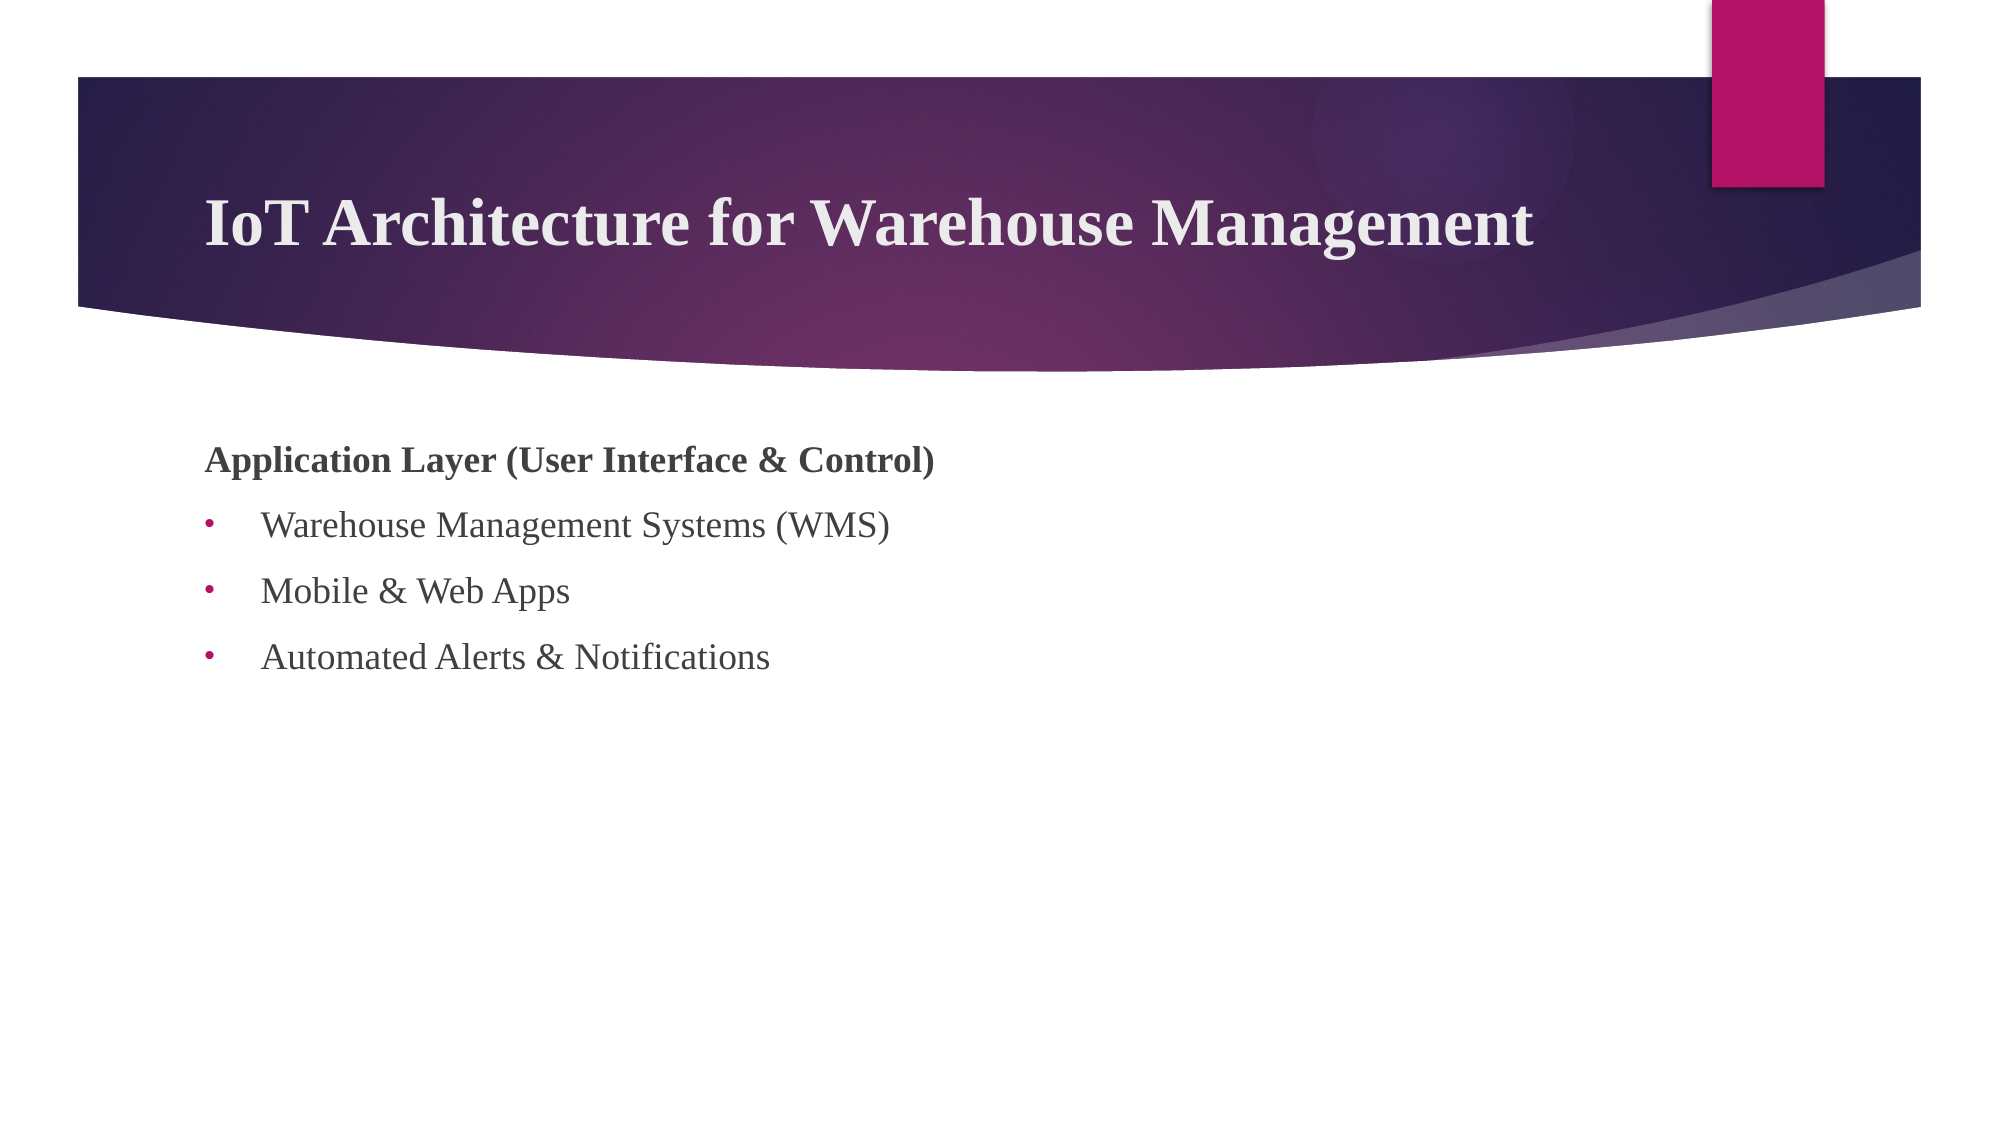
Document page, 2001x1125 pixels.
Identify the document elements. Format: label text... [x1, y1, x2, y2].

list Application Layer (User Interface & Control) Warehouse Management Systems (WMS) Mobile & Web Apps Automated Alerts & Notifications [189, 427, 1638, 988]
title IoT Architecture for Warehouse Management [189, 159, 1627, 276]
